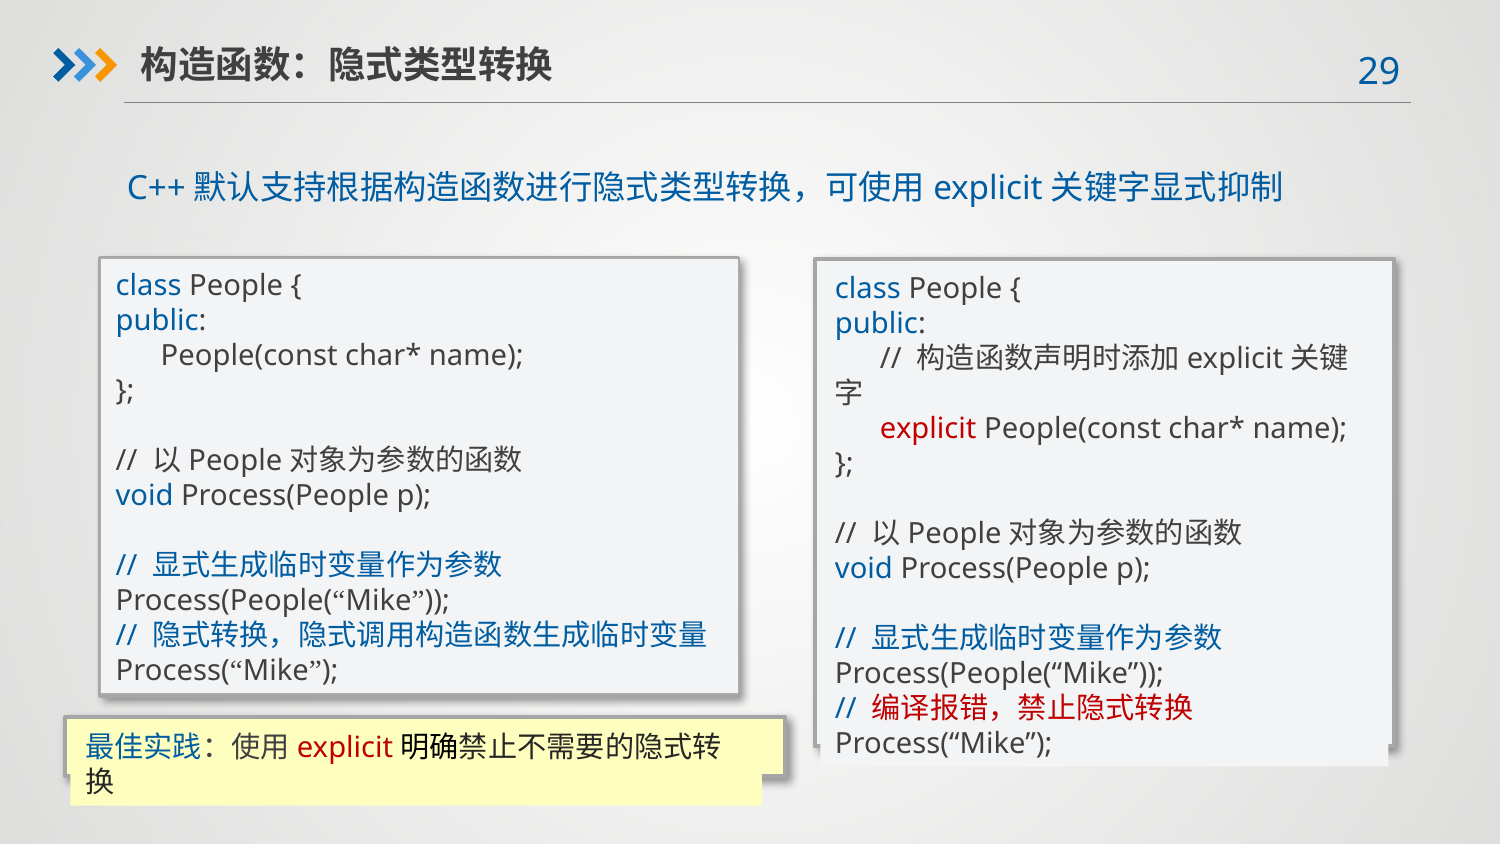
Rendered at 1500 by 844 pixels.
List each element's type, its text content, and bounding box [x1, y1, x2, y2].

text_box 构造函数：隐式类型转换 [140, 32, 875, 95]
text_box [815, 258, 1395, 747]
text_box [64, 716, 786, 777]
text_box C++默认支持根据构造函数进行隐式类型转换，可使用explicit关键字显式抑制 [112, 158, 1317, 214]
picture [0, 0, 1500, 844]
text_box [100, 258, 739, 699]
